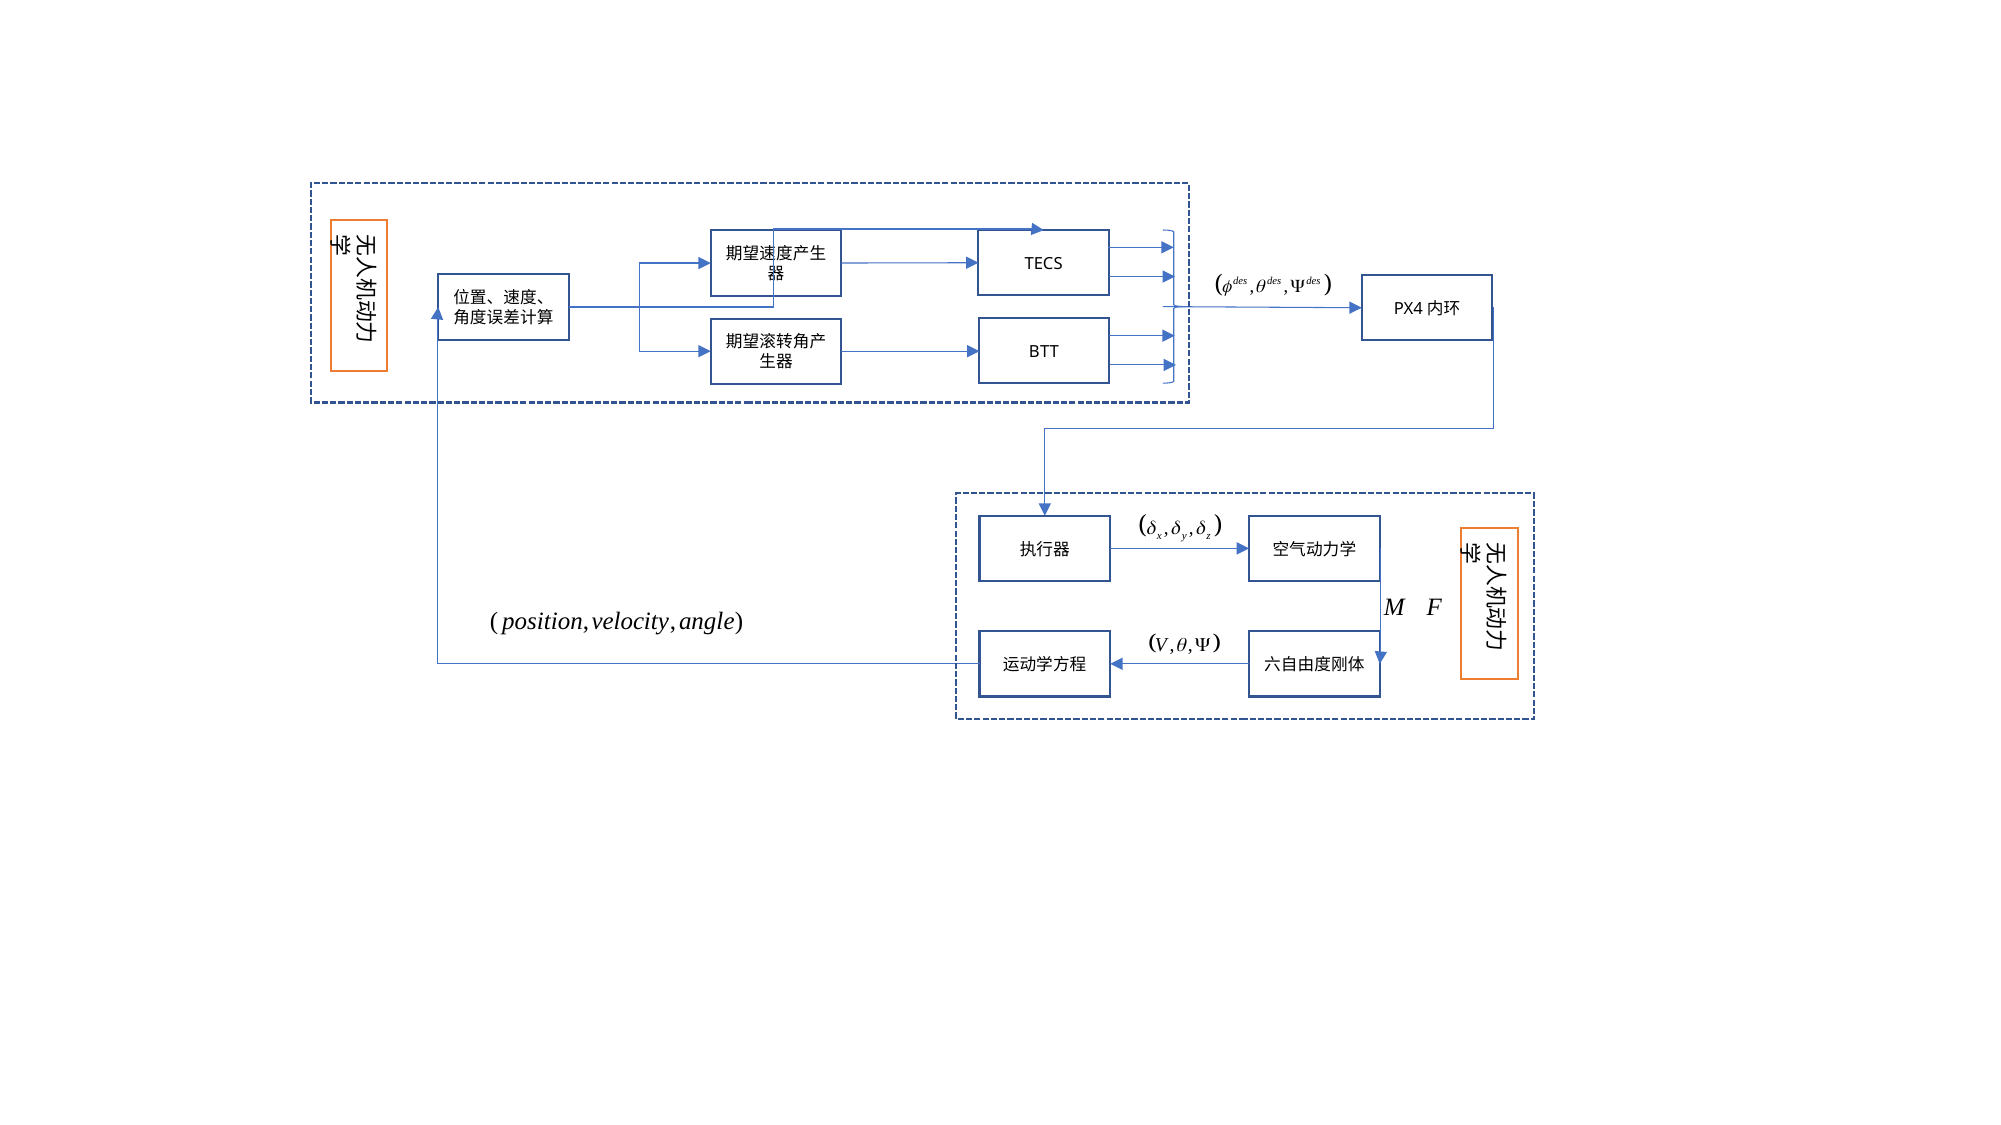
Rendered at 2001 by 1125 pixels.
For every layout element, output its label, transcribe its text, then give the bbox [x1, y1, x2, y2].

text_box [955, 492, 1535, 720]
text_box PX4内环 [1361, 274, 1493, 307]
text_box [1044, 307, 1493, 516]
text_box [1136, 512, 1223, 548]
text_box 无人机动力学 [330, 219, 388, 372]
text_box [310, 182, 1190, 404]
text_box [1146, 629, 1222, 663]
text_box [1422, 586, 1450, 620]
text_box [1213, 271, 1334, 306]
text_box 无人机动力学 [1460, 527, 1519, 680]
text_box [568, 308, 711, 352]
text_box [438, 306, 980, 664]
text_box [1379, 586, 1414, 620]
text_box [486, 606, 747, 640]
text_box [568, 230, 1044, 308]
